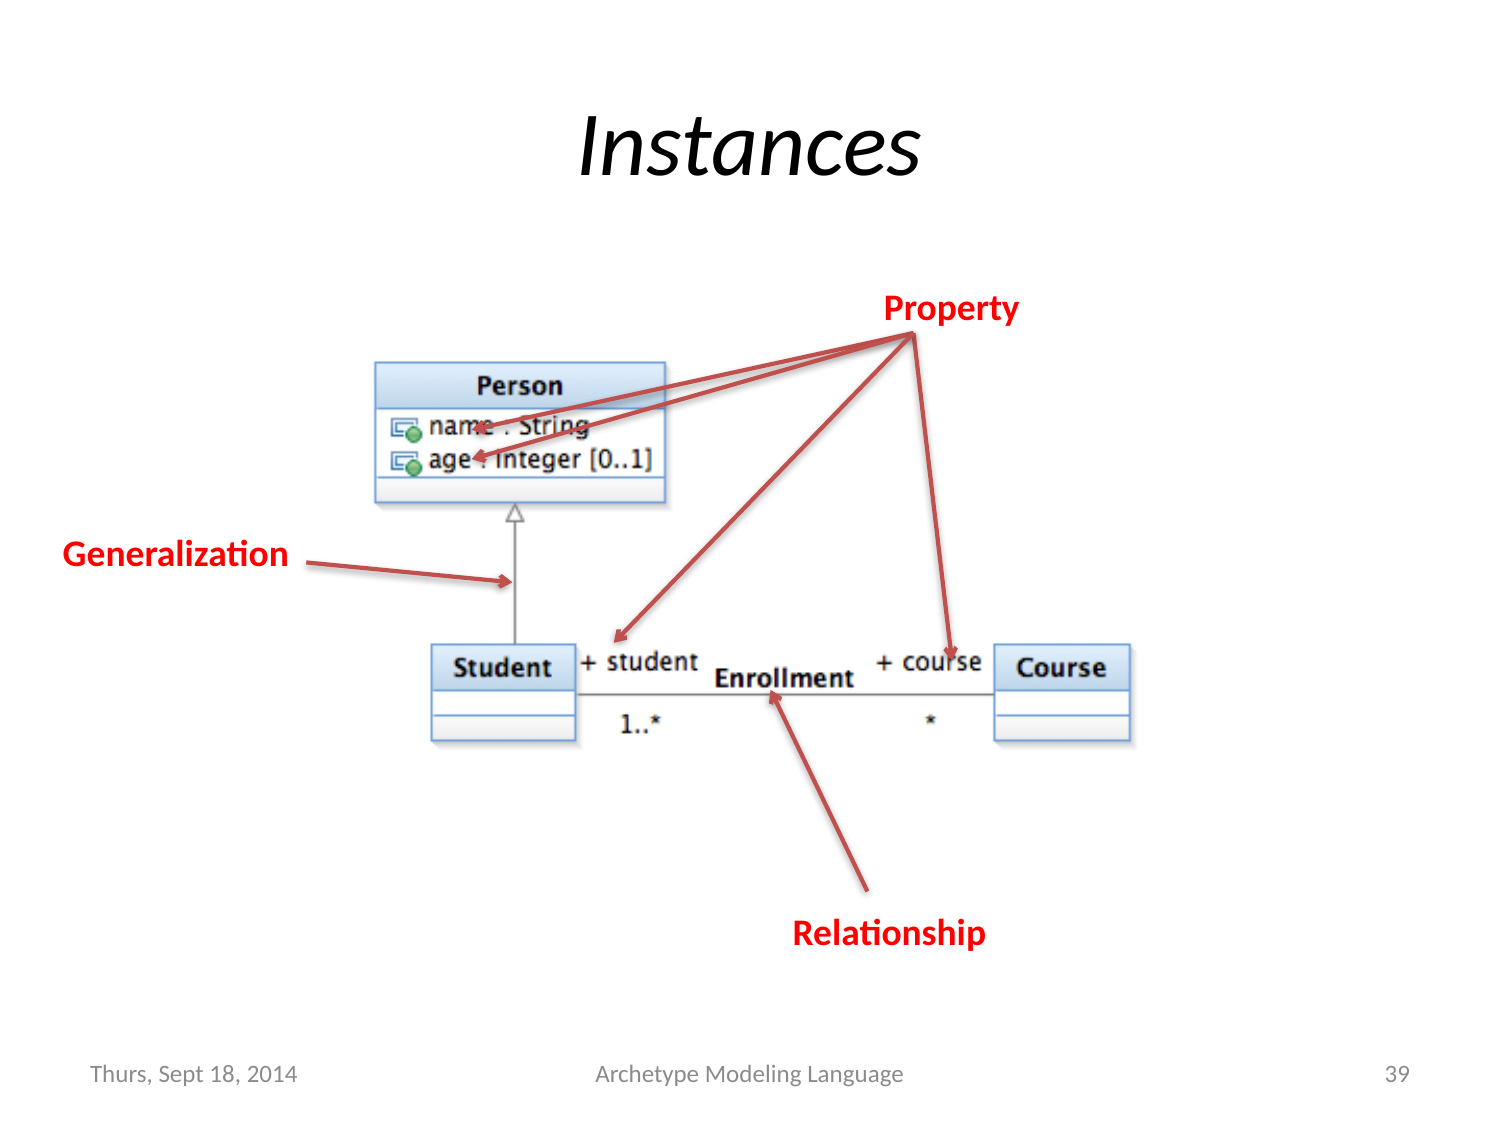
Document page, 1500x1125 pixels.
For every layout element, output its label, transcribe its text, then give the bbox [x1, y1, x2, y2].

picture [305, 314, 1194, 811]
footer Archetype Modeling Language [512, 1042, 988, 1103]
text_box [305, 562, 513, 583]
slide_number 39 [1074, 1042, 1425, 1103]
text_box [613, 332, 914, 644]
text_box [913, 332, 953, 661]
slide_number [75, 1042, 425, 1103]
title Instances [75, 45, 1425, 233]
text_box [770, 689, 868, 892]
text_box Property [869, 275, 1035, 312]
text_box Generalization [48, 521, 300, 582]
text_box Relationship [777, 900, 1002, 960]
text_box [471, 332, 612, 460]
